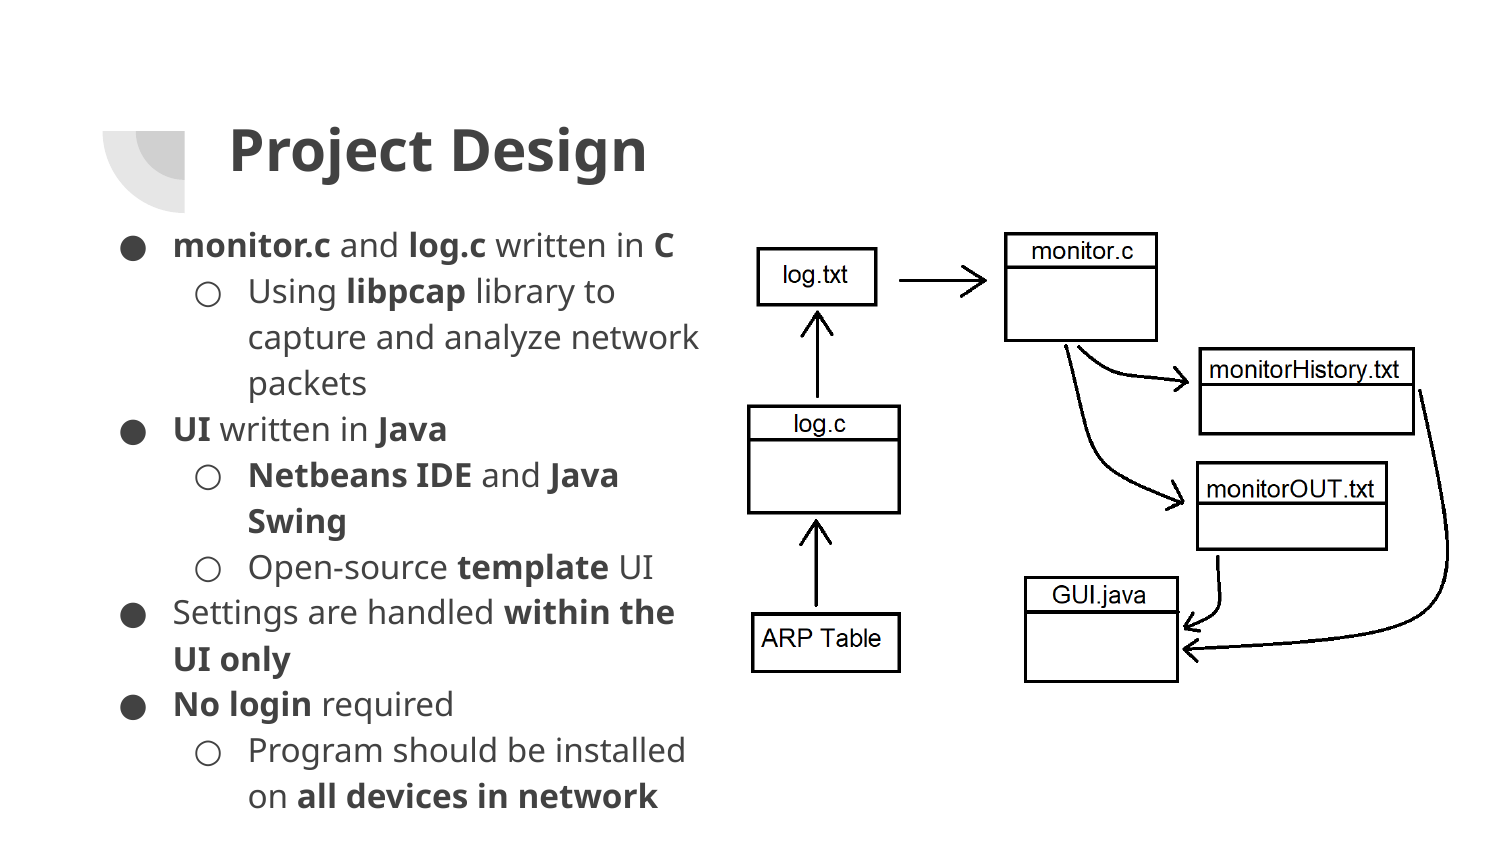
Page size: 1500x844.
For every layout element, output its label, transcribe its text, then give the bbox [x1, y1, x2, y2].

list monitor.c and log.c written in C Using libpcap library to capture and analyze network packets UI written in Java Netbeans IDE and Java Swing Open-source template UI Settings are handled within the UI only No login required Program should be installed on all devices in network [82, 203, 720, 777]
title Project Design [213, 98, 1368, 209]
picture [713, 210, 1500, 720]
